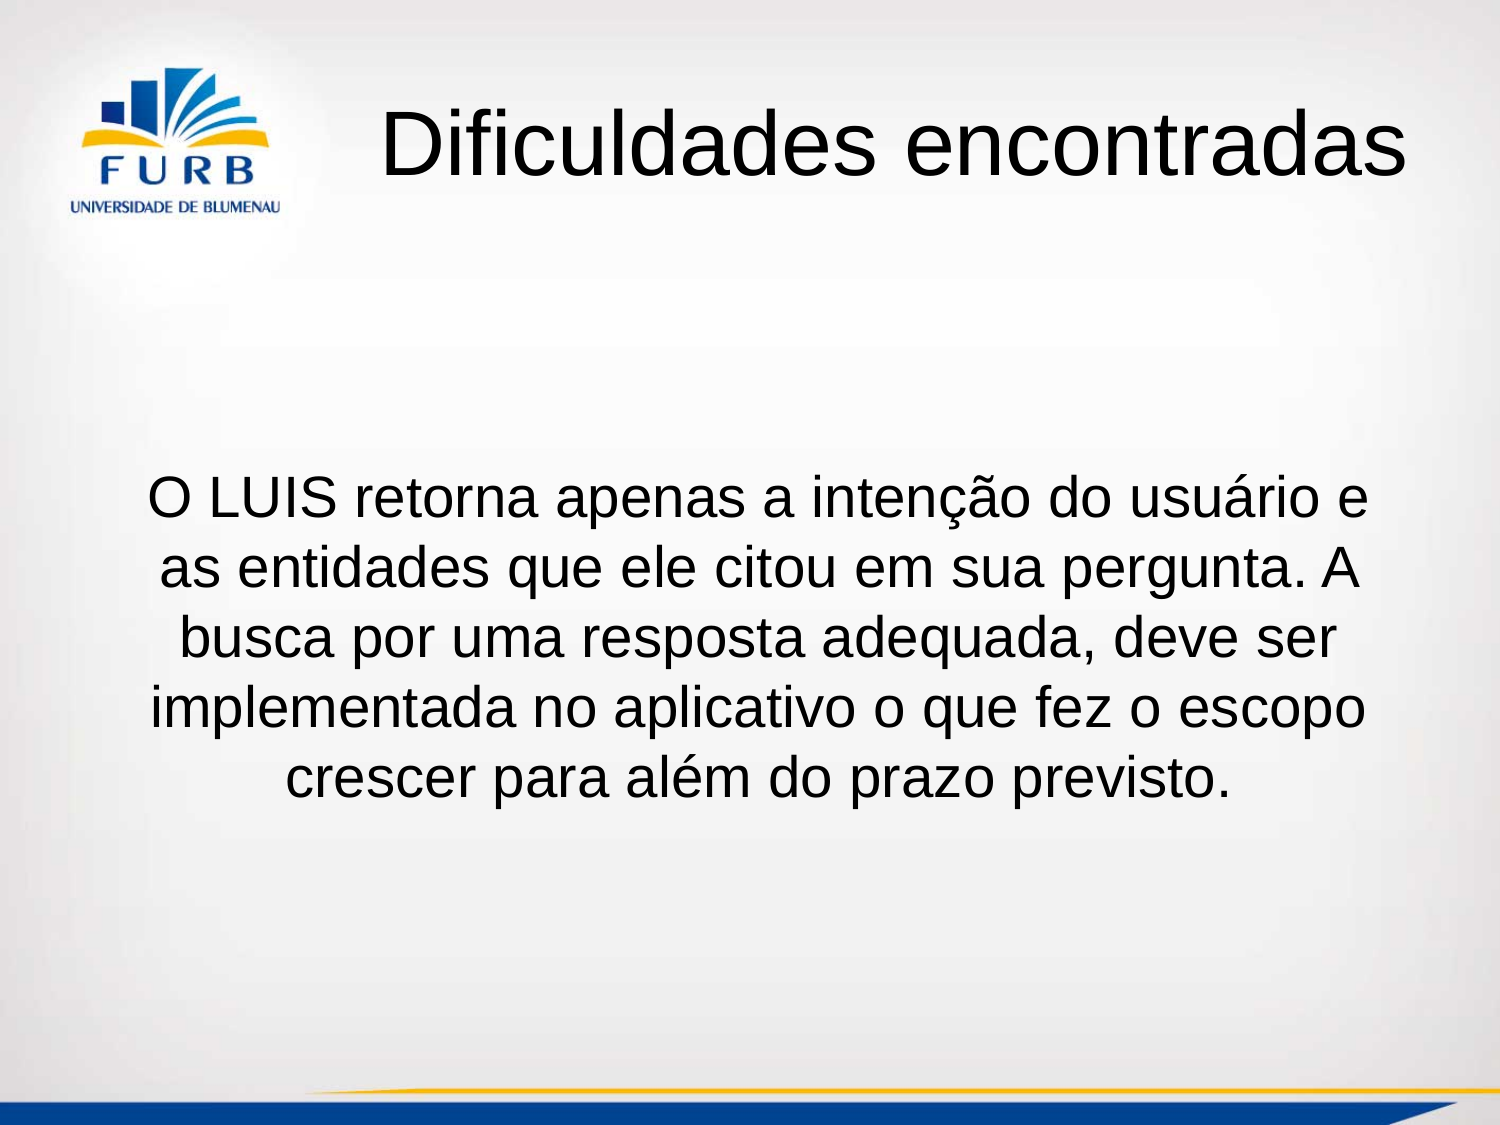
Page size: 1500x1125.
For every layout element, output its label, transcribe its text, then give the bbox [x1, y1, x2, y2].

picture [0, 0, 1500, 1125]
title Dificuldades encontradas [75, 45, 1425, 233]
list O LUIS retorna apenas a intenção do usuário e as entidades que ele citou em sua pergunta. A busca por uma resposta adequada, deve ser implementada no aplicativo o que fez o escopo crescer para além do prazo previsto. [75, 262, 1425, 1005]
